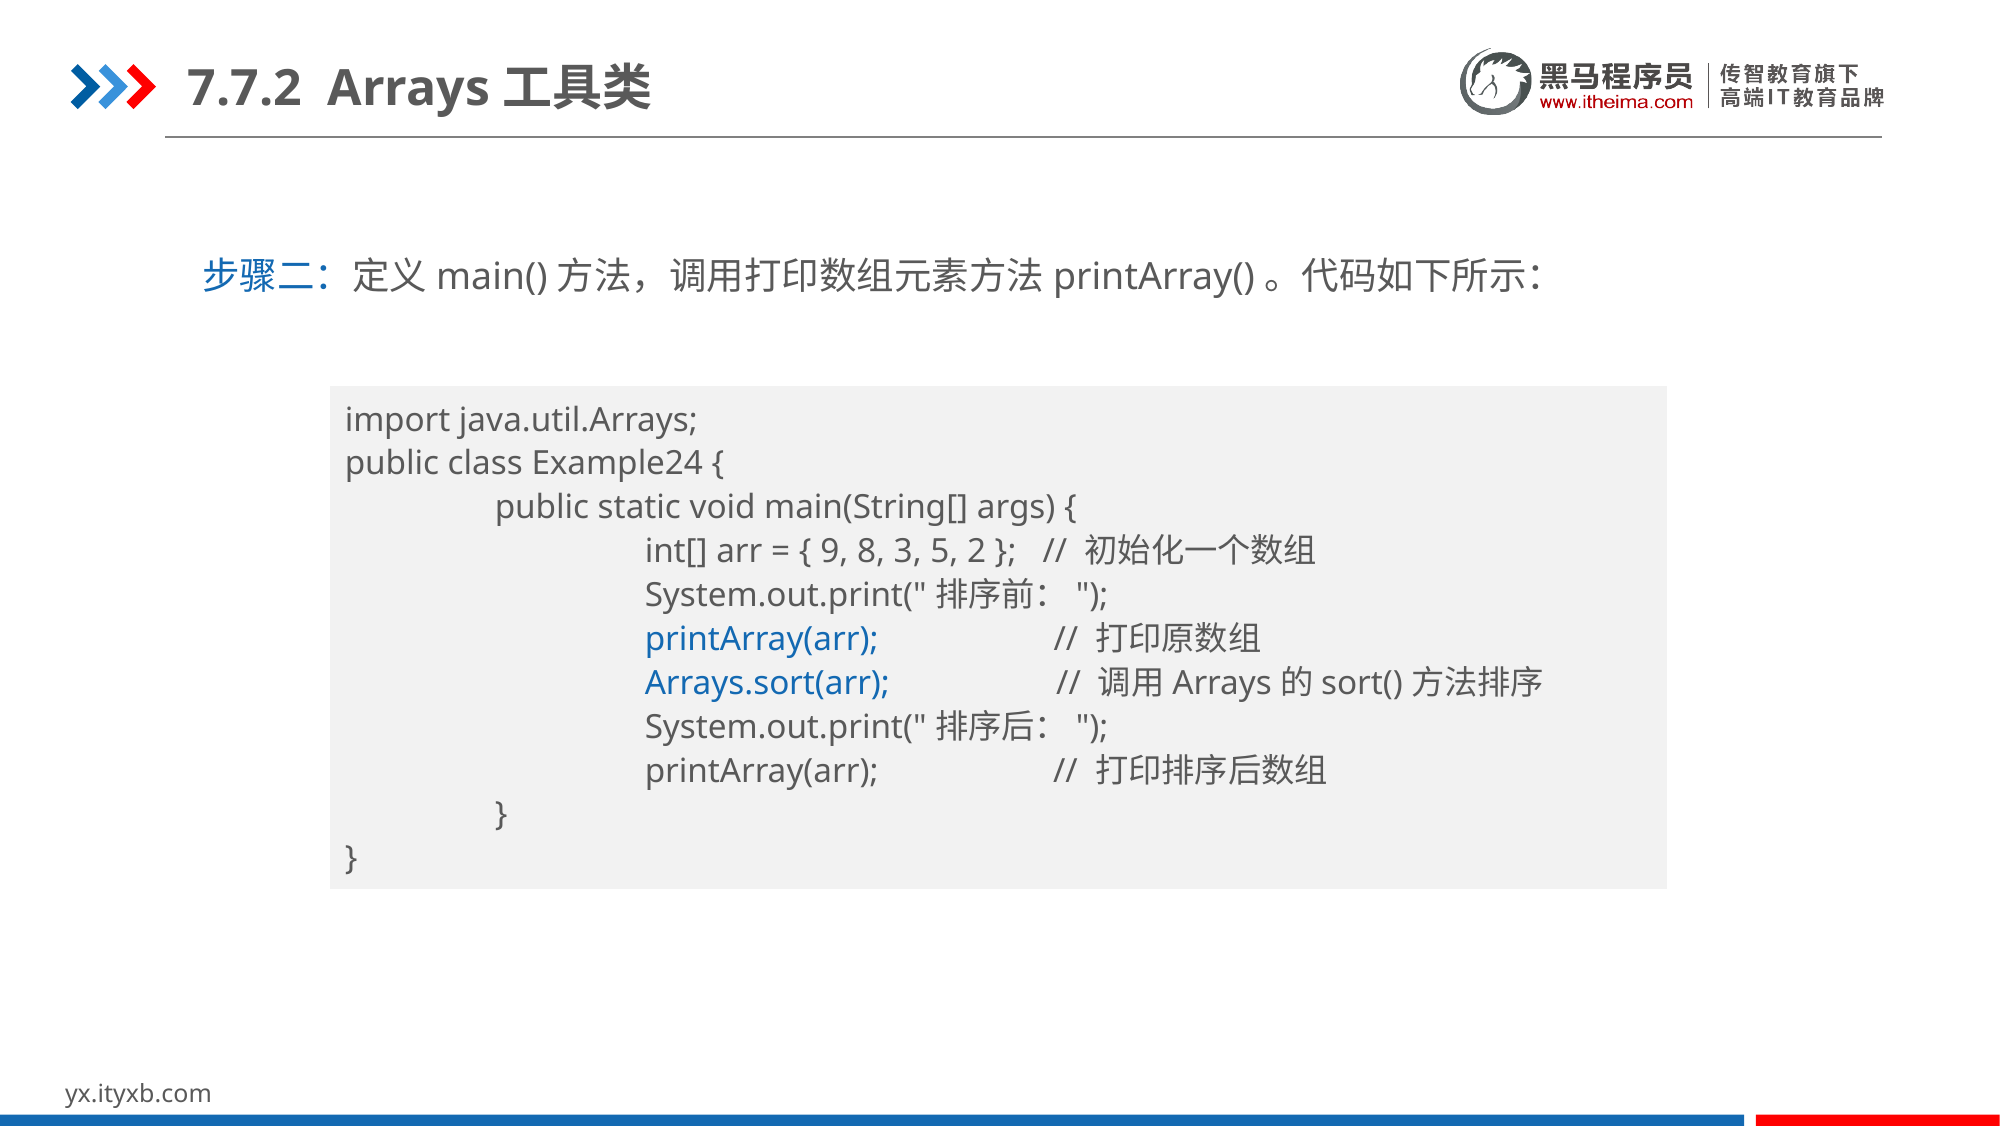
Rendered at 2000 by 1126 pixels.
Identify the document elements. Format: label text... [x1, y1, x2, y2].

text_box 7.7.2 Arrays工具类 [187, 43, 954, 127]
text_box 步骤二：定义main()方法，调用打印数组元素方法printArray()。代码如下所示： [187, 222, 1564, 305]
picture [329, 386, 1670, 890]
picture [1460, 48, 1887, 115]
